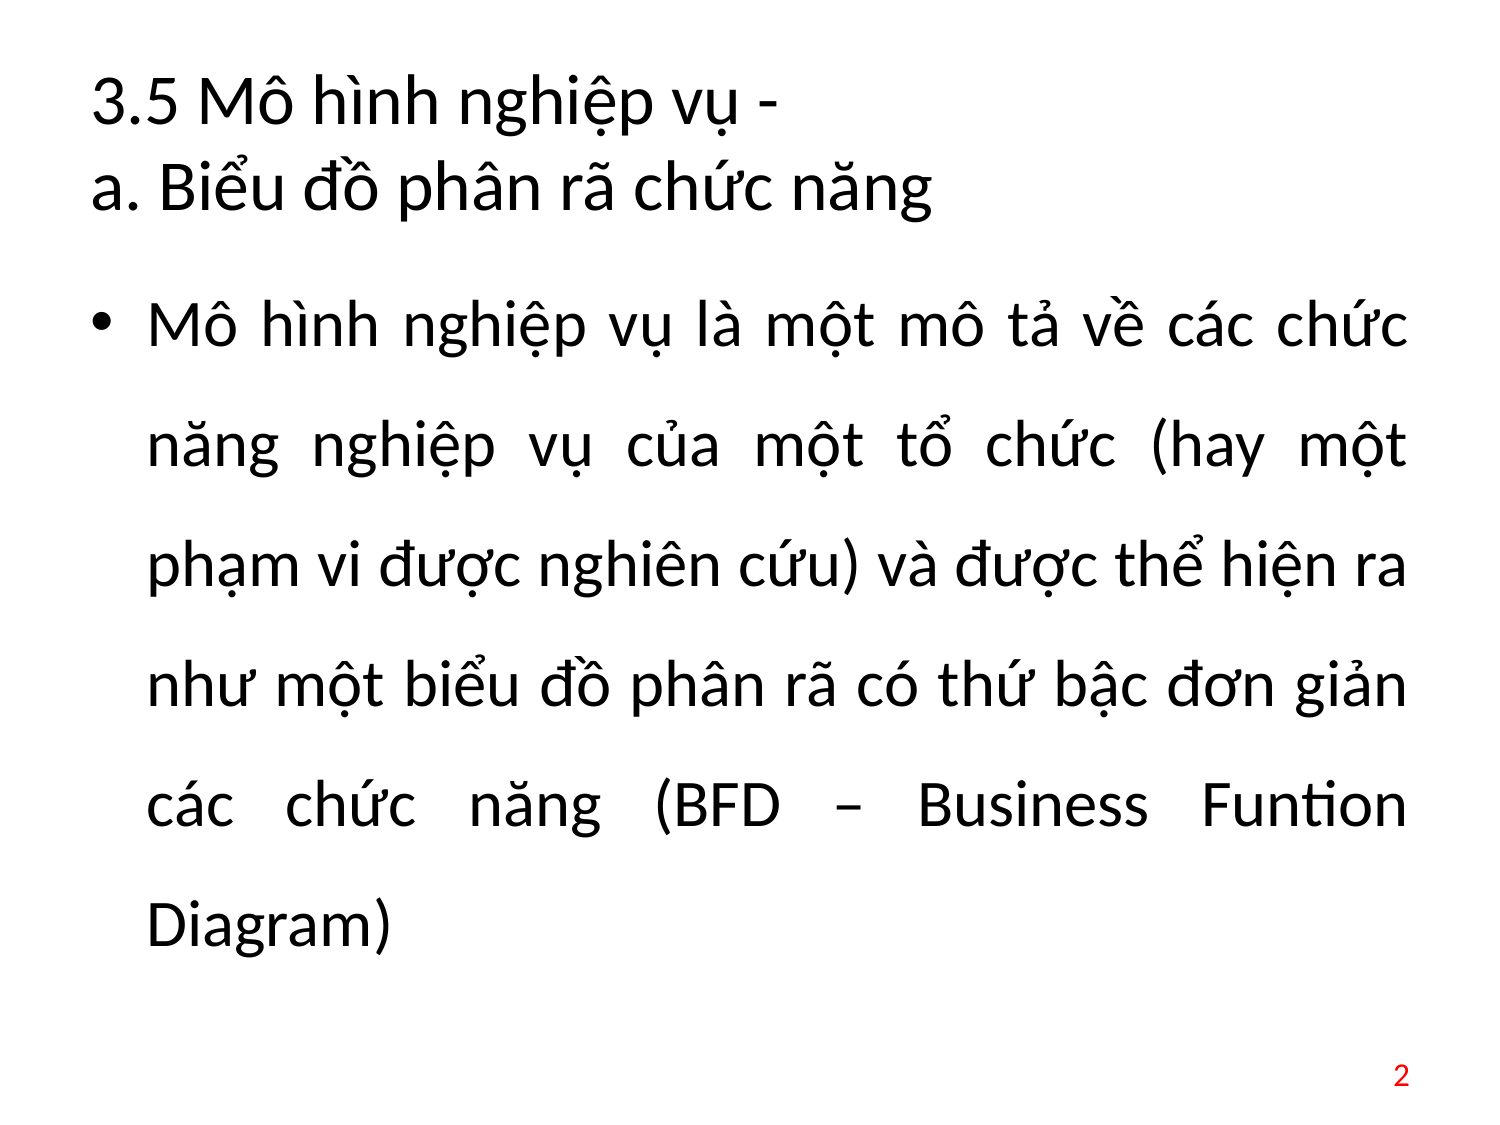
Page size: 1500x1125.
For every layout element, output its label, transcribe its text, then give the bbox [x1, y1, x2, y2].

list Mô hình nghiệp vụ là một mô tả về các chức năng nghiệp vụ của một tổ chức (hay một phạm vi được nghiên cứu) và được thể hiện ra như một biểu đồ phân rã có thứ bậc đơn giản các chức năng (BFD – Business Funtion Diagram) [75, 232, 1425, 1050]
slide_number 2 [1074, 1042, 1425, 1103]
title 3.5 Mô hình nghiệp vụ - a. Biểu đồ phân rã chức năng [75, 45, 1425, 232]
